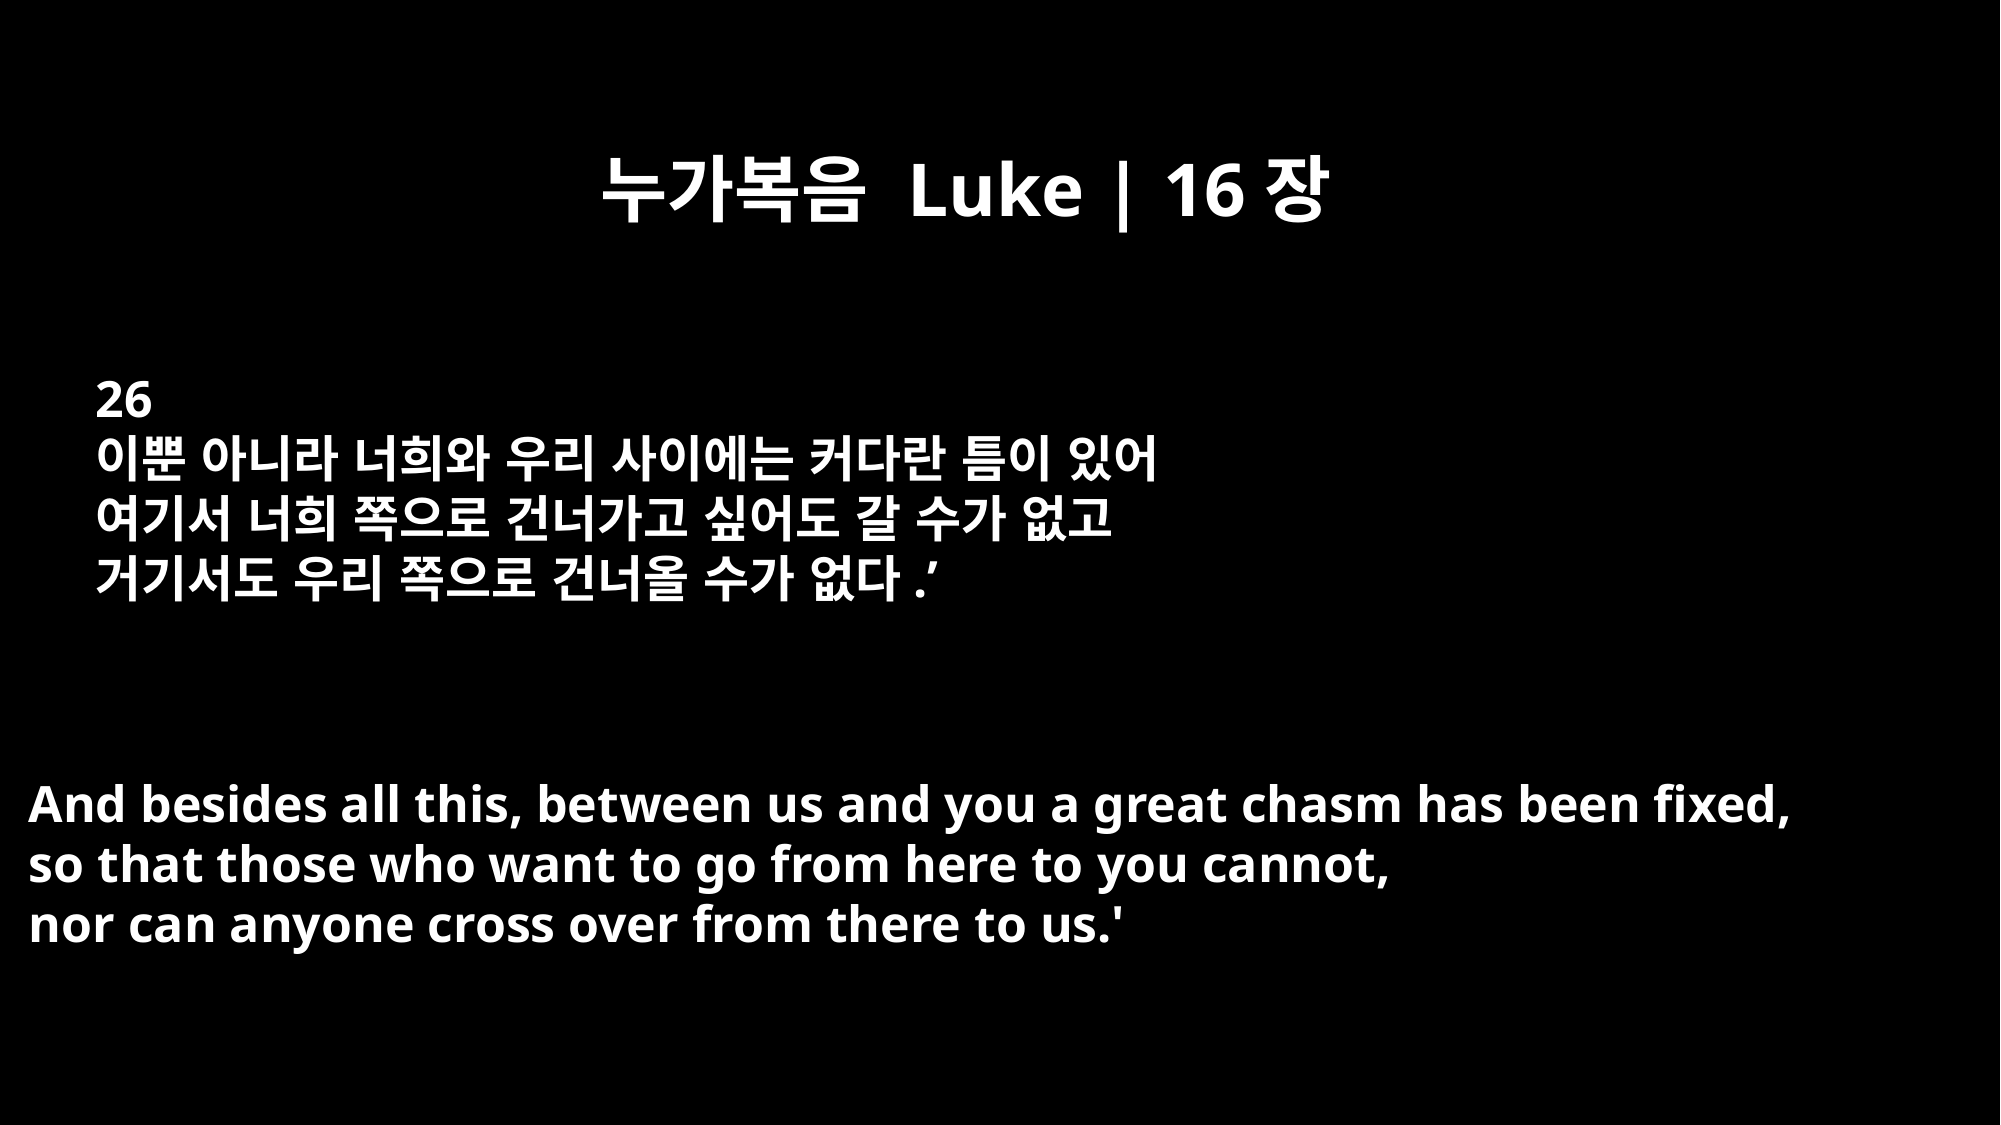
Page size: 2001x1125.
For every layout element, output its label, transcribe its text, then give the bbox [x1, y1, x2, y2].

text_box And besides all this, between us and you a great chasm has been fixed, so that those who want to go from here to you cannot, nor can anyone cross over from there to us.' [13, 764, 1821, 960]
text_box 26 이뿐 아니라 너희와 우리 사이에는 커다란 틈이 있어 여기서 너희 쪽으로 건너가고 싶어도 갈 수가 없고 거기서도 우리 쪽으로 건너올 수가 없다.’ [81, 359, 1189, 615]
text_box 누가복음 Luke | 16장 [585, 136, 1347, 239]
